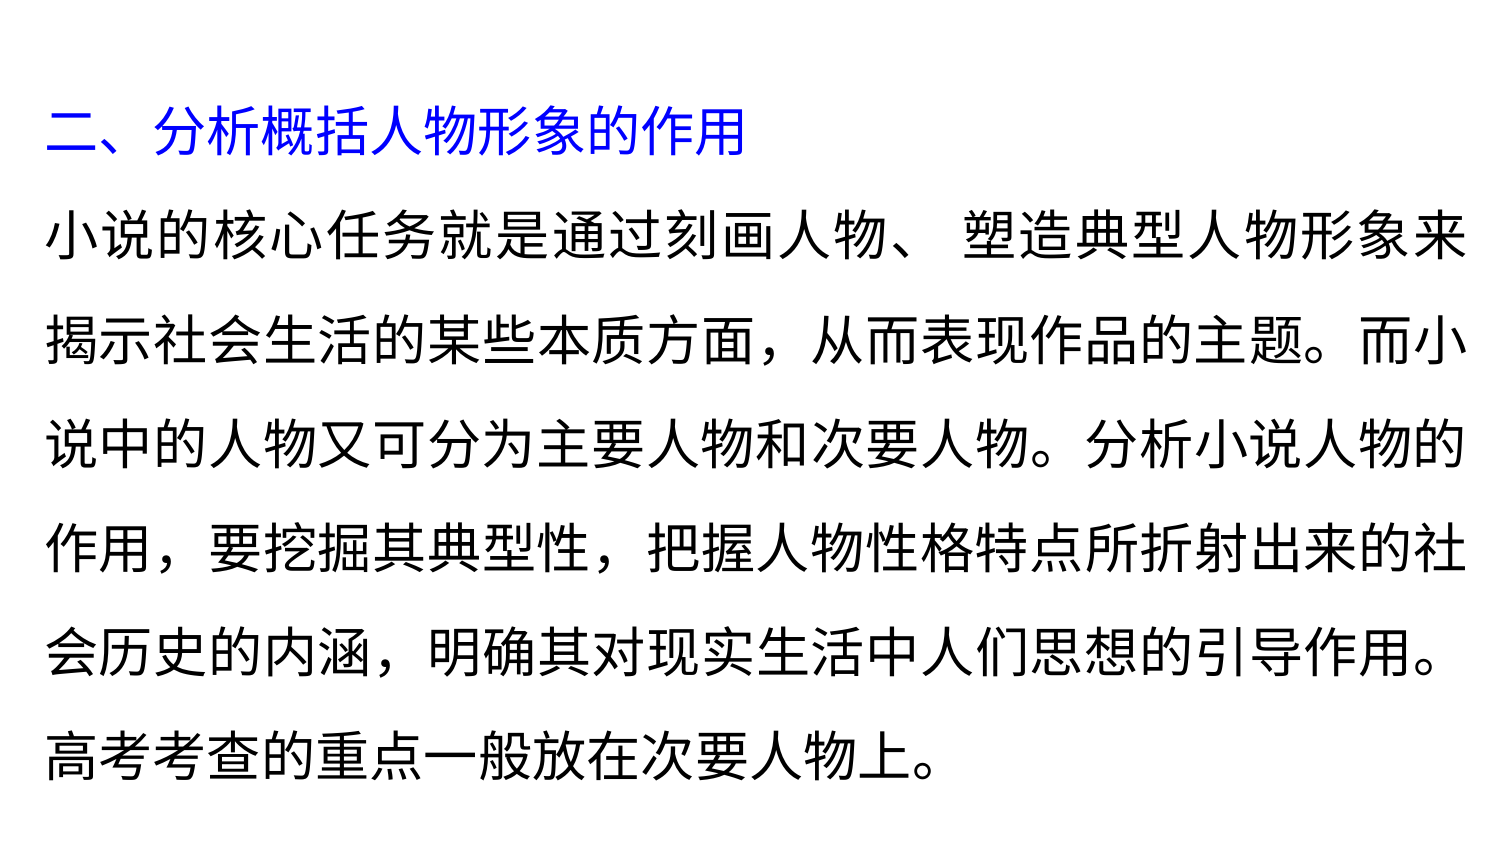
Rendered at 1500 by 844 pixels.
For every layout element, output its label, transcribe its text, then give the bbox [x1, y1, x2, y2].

text_box 二、分析概括人物形象的作用 小说的核心任务就是通过刻画人物、 塑造典型人物形象来揭示社会生活的某些本质方面，从而表现作品的主题。而小说中的人物又可分为主要人物和次要人物。分析小说人物的作用，要挖掘其典型性，把握人物性格特点所折射出来的社会历史的内涵，明确其对现实生活中人们思想的引导作用。高考考查的重点一般放在次要人物上。 [29, 50, 1483, 795]
